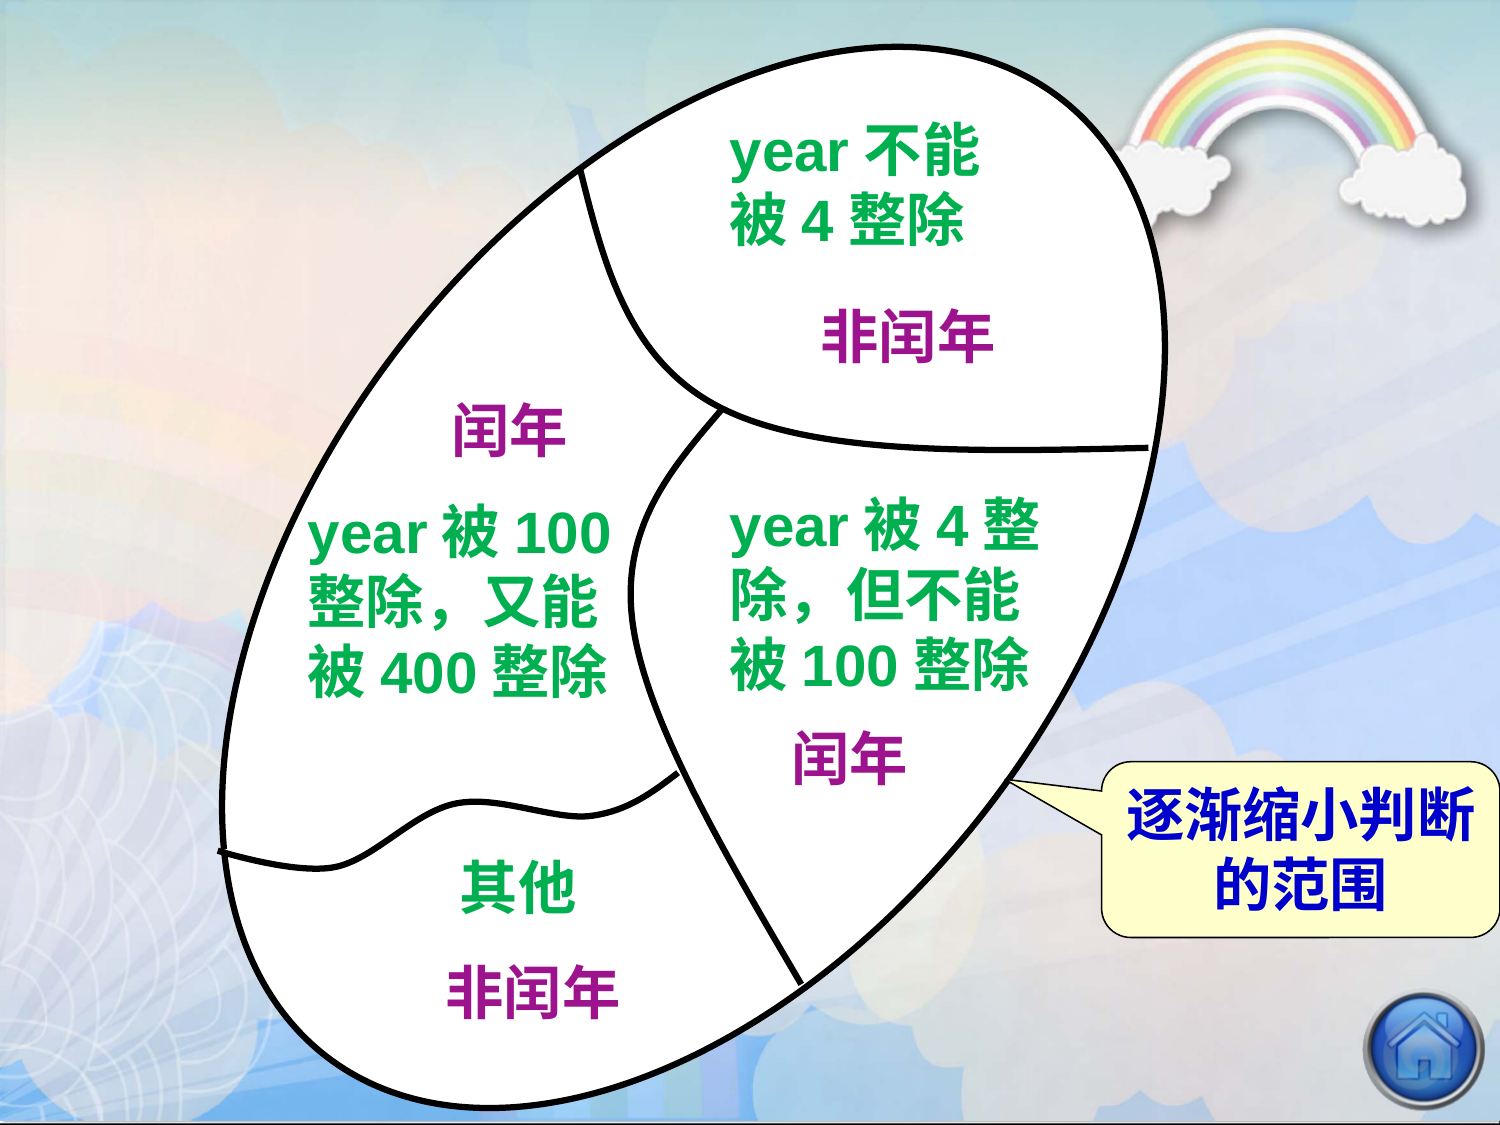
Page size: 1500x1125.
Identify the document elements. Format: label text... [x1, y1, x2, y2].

text_box 闰年 [703, 714, 997, 800]
text_box 其他 [445, 843, 633, 929]
text_box year被4整除，但不能被100整除 [732, 480, 1067, 706]
text_box 非闰年 [761, 292, 1055, 378]
text_box [763, 706, 1057, 796]
text_box 非闰年 [386, 949, 680, 1034]
text_box [579, 166, 1149, 451]
text_box 闰年 [363, 386, 657, 472]
text_box [217, 772, 679, 869]
text_box year不能被4整除 [714, 105, 1008, 261]
picture [0, 0, 1500, 1125]
text_box [309, 46, 1165, 688]
text_box [645, 410, 802, 985]
text_box [222, 522, 994, 1109]
text_box 逐渐缩小判断的范围 [1004, 761, 1500, 938]
text_box year被100整除，又能被400整除 [292, 487, 645, 713]
